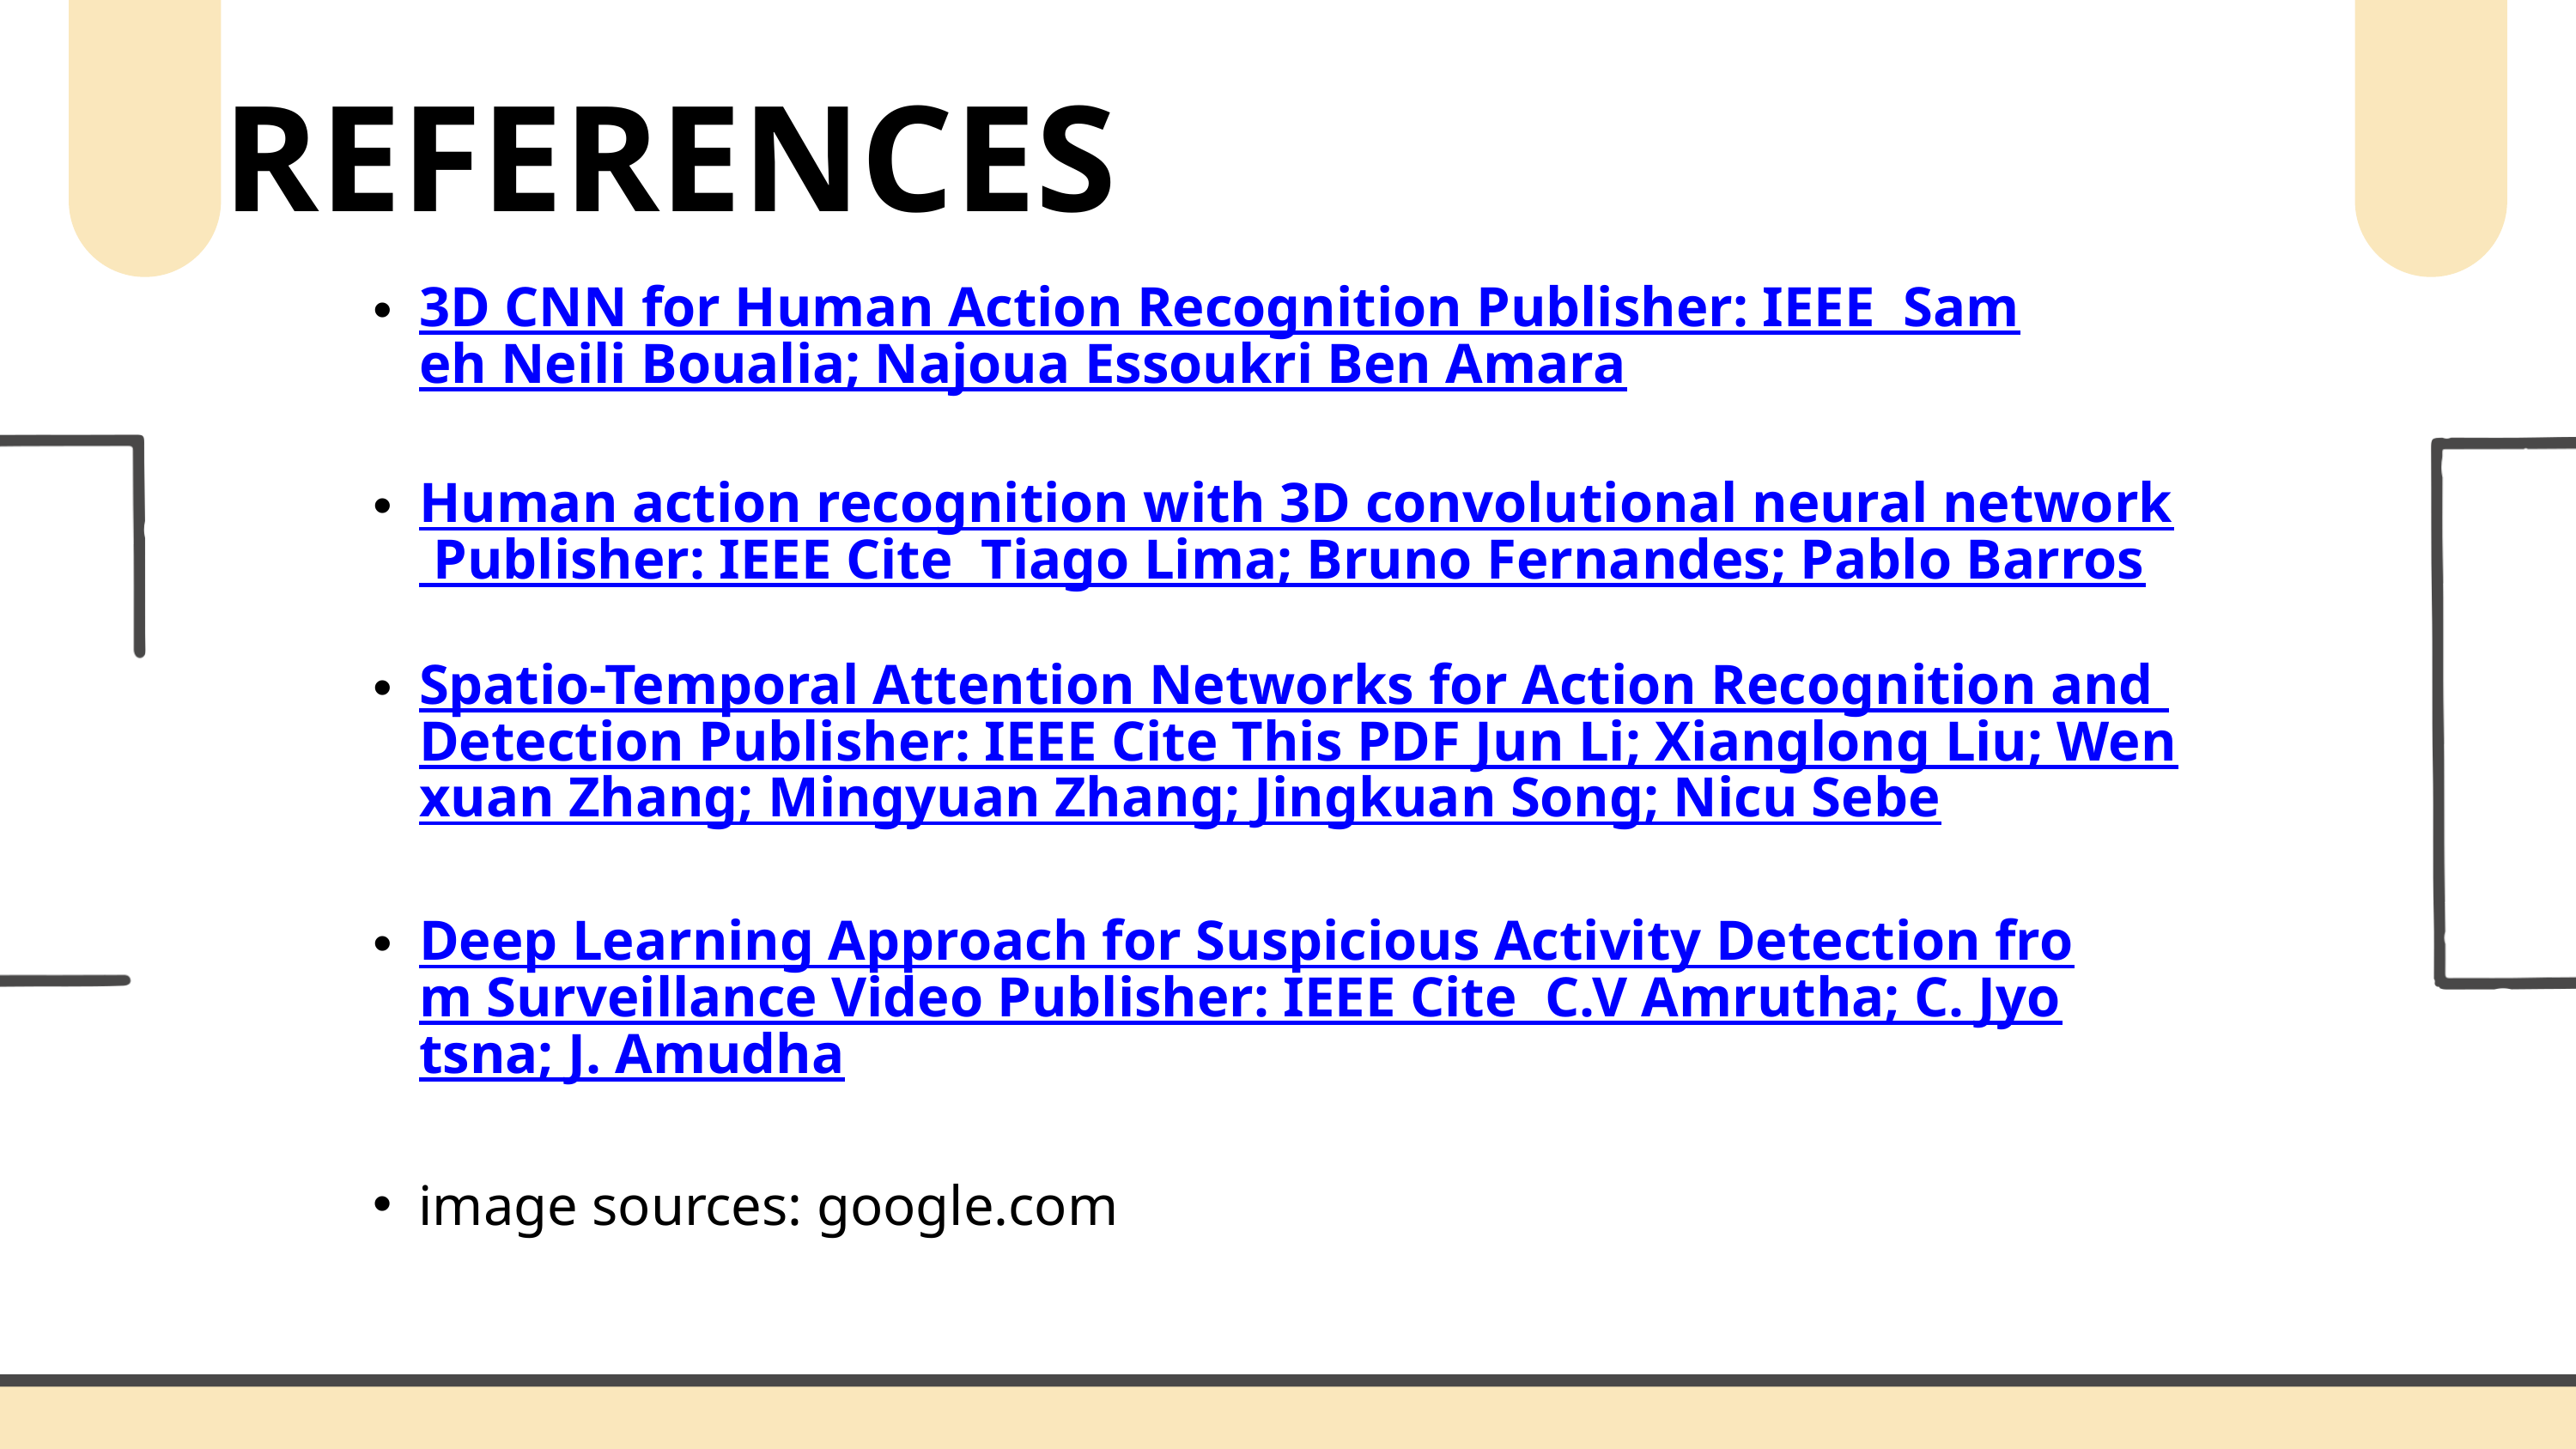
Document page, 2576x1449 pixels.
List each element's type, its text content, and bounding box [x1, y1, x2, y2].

text_box [0, 434, 146, 990]
text_box Spatio-Temporal Attention Networks for Action Recognition and Detection Publisher: IEEE Cite This PDF Jun Li; Xianglong Liu; Wenxuan Zhang; Mingyuan Zhang; Jingkuan Song; Nicu Sebe [326, 647, 2209, 724]
text_box Deep Learning Approach for Suspicious Activity Detection from Surveillance Video Publisher: IEEE Cite C.V Amrutha; C. Jyotsna; J. Amudha [326, 904, 2079, 980]
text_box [68, 0, 222, 277]
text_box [0, 1379, 2576, 1449]
text_box image sources: google.com [326, 1160, 1739, 1236]
text_box Human action recognition with 3D convolutional neural network Publisher: IEEE Cite Tiago Lima; Bruno Fernandes; Pablo Barros [326, 466, 2182, 543]
text_box 3D CNN for Human Action Recognition Publisher: IEEE Sameh Neili Boualia; Najoua Essoukri Ben Amara [326, 270, 2031, 347]
text_box [2431, 434, 2576, 990]
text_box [2354, 0, 2508, 277]
text_box REFERENCES [226, 35, 1272, 241]
